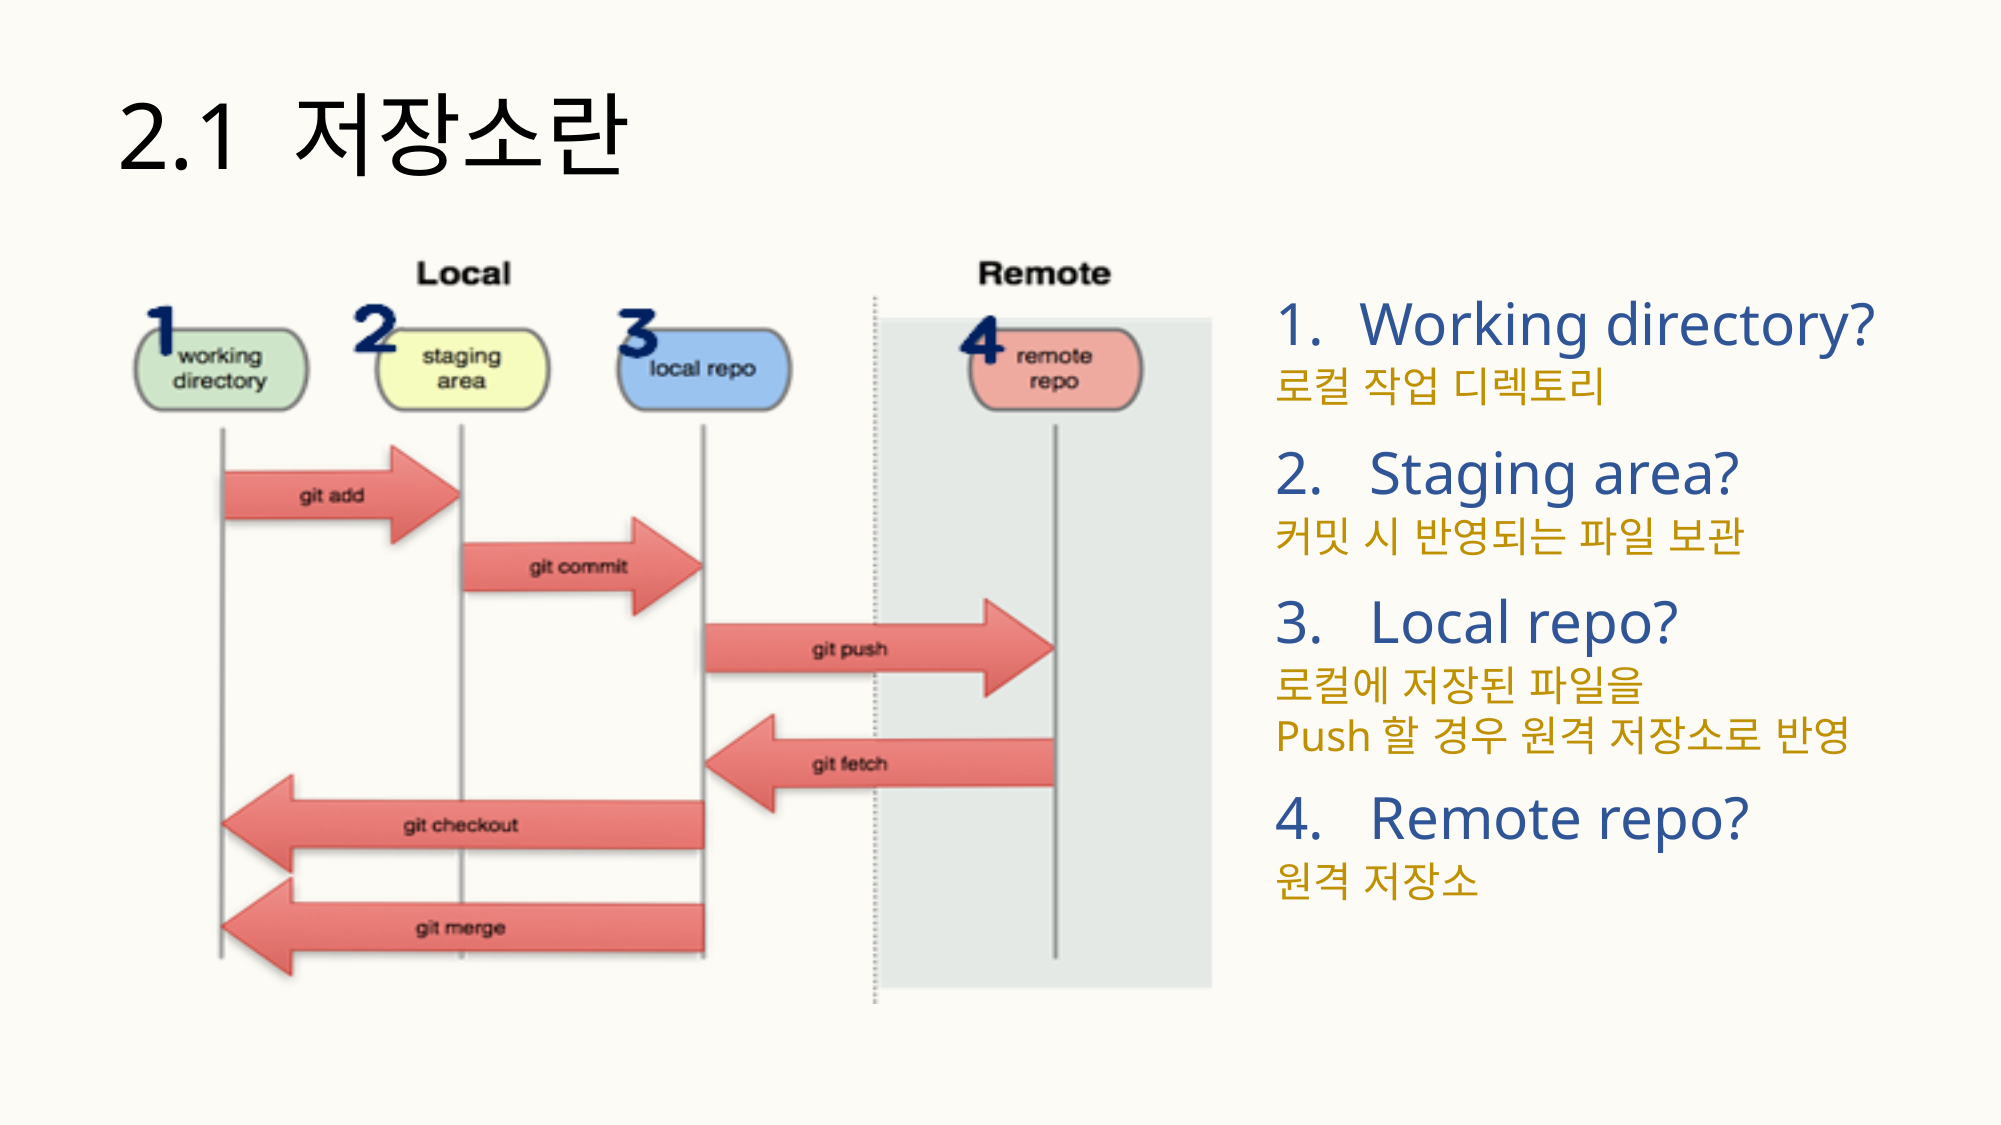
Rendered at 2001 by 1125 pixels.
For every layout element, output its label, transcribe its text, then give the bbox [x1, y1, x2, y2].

text_box 로컬 작업 디렉토리 [1260, 353, 2000, 419]
text_box 2. Staging area? [1260, 419, 1965, 503]
text_box 4. Remote repo? [1260, 764, 1965, 848]
text_box 3. Local repo? [1260, 568, 1965, 652]
text_box 원격 저장소 [1260, 848, 2000, 913]
text_box 로컬에 저장된 파일을 Push할 경우 원격 저장소로 반영 [1260, 652, 2000, 768]
picture [130, 246, 1226, 1004]
title Working directory? [1260, 270, 1965, 353]
text_box 2.1 저장소란 [102, 46, 833, 233]
text_box 커밋 시 반영되는 파일 보관 [1260, 503, 2000, 568]
